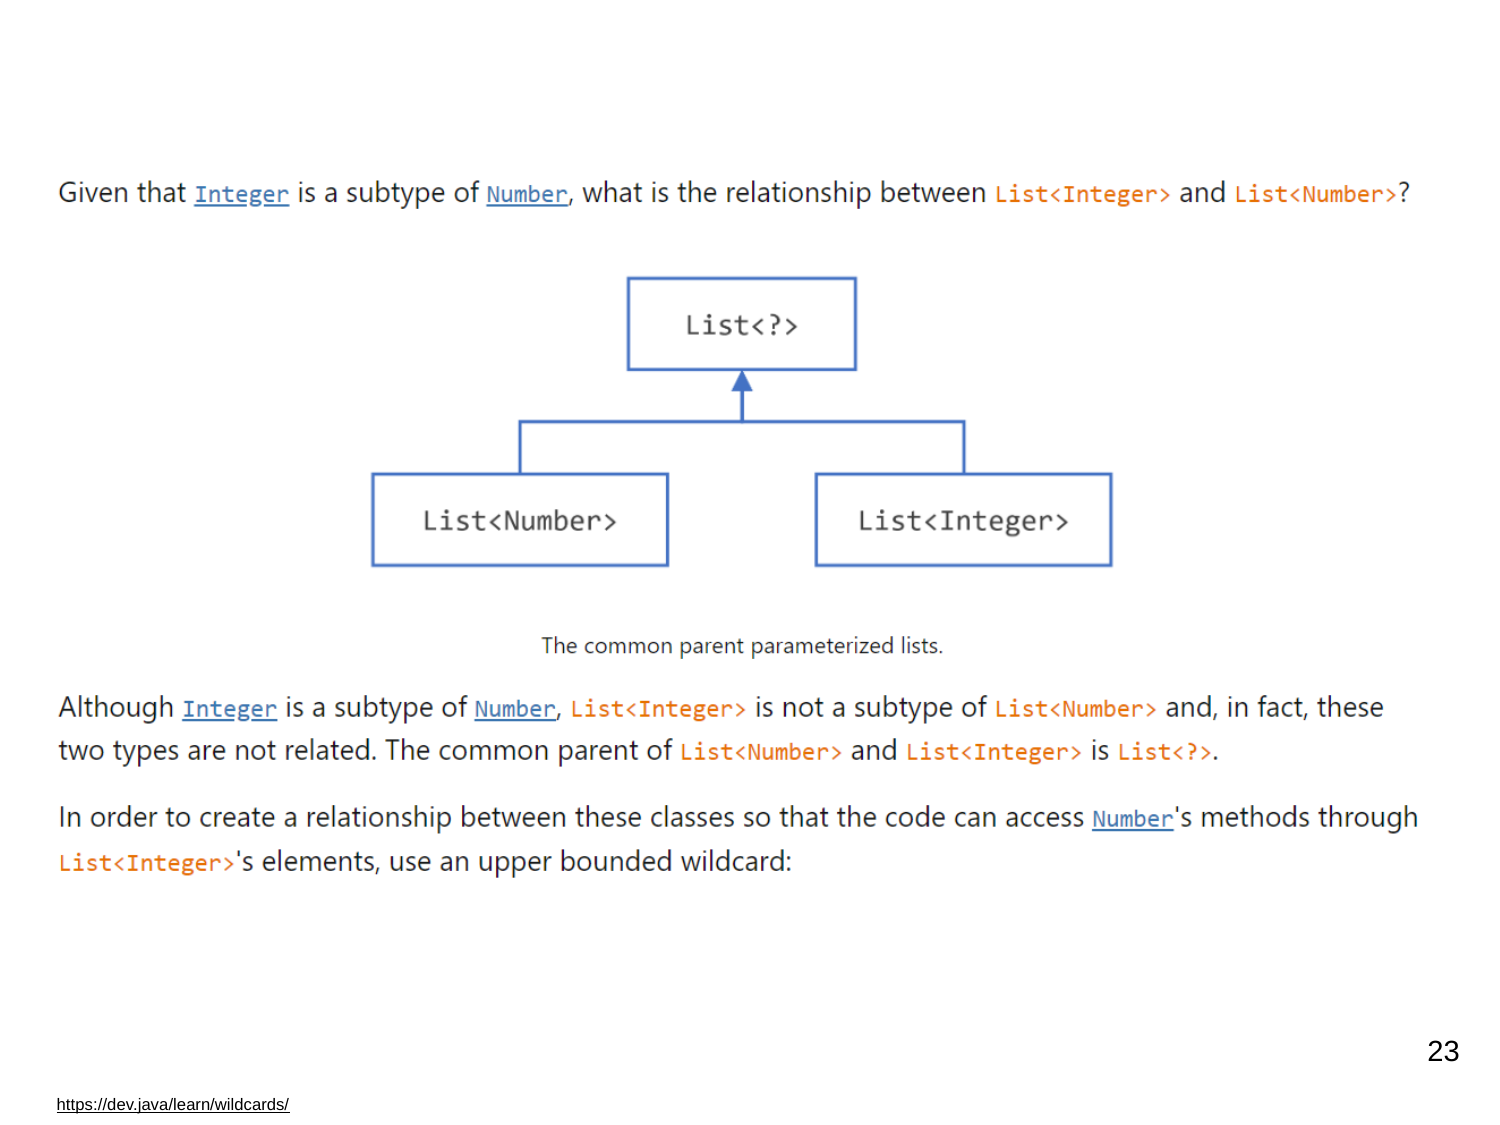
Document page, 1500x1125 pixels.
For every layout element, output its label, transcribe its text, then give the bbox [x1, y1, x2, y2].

text_box https://dev.java/learn/wildcards/ [41, 1086, 792, 1122]
picture [24, 162, 1439, 888]
slide_number 23 [1124, 1024, 1476, 1104]
